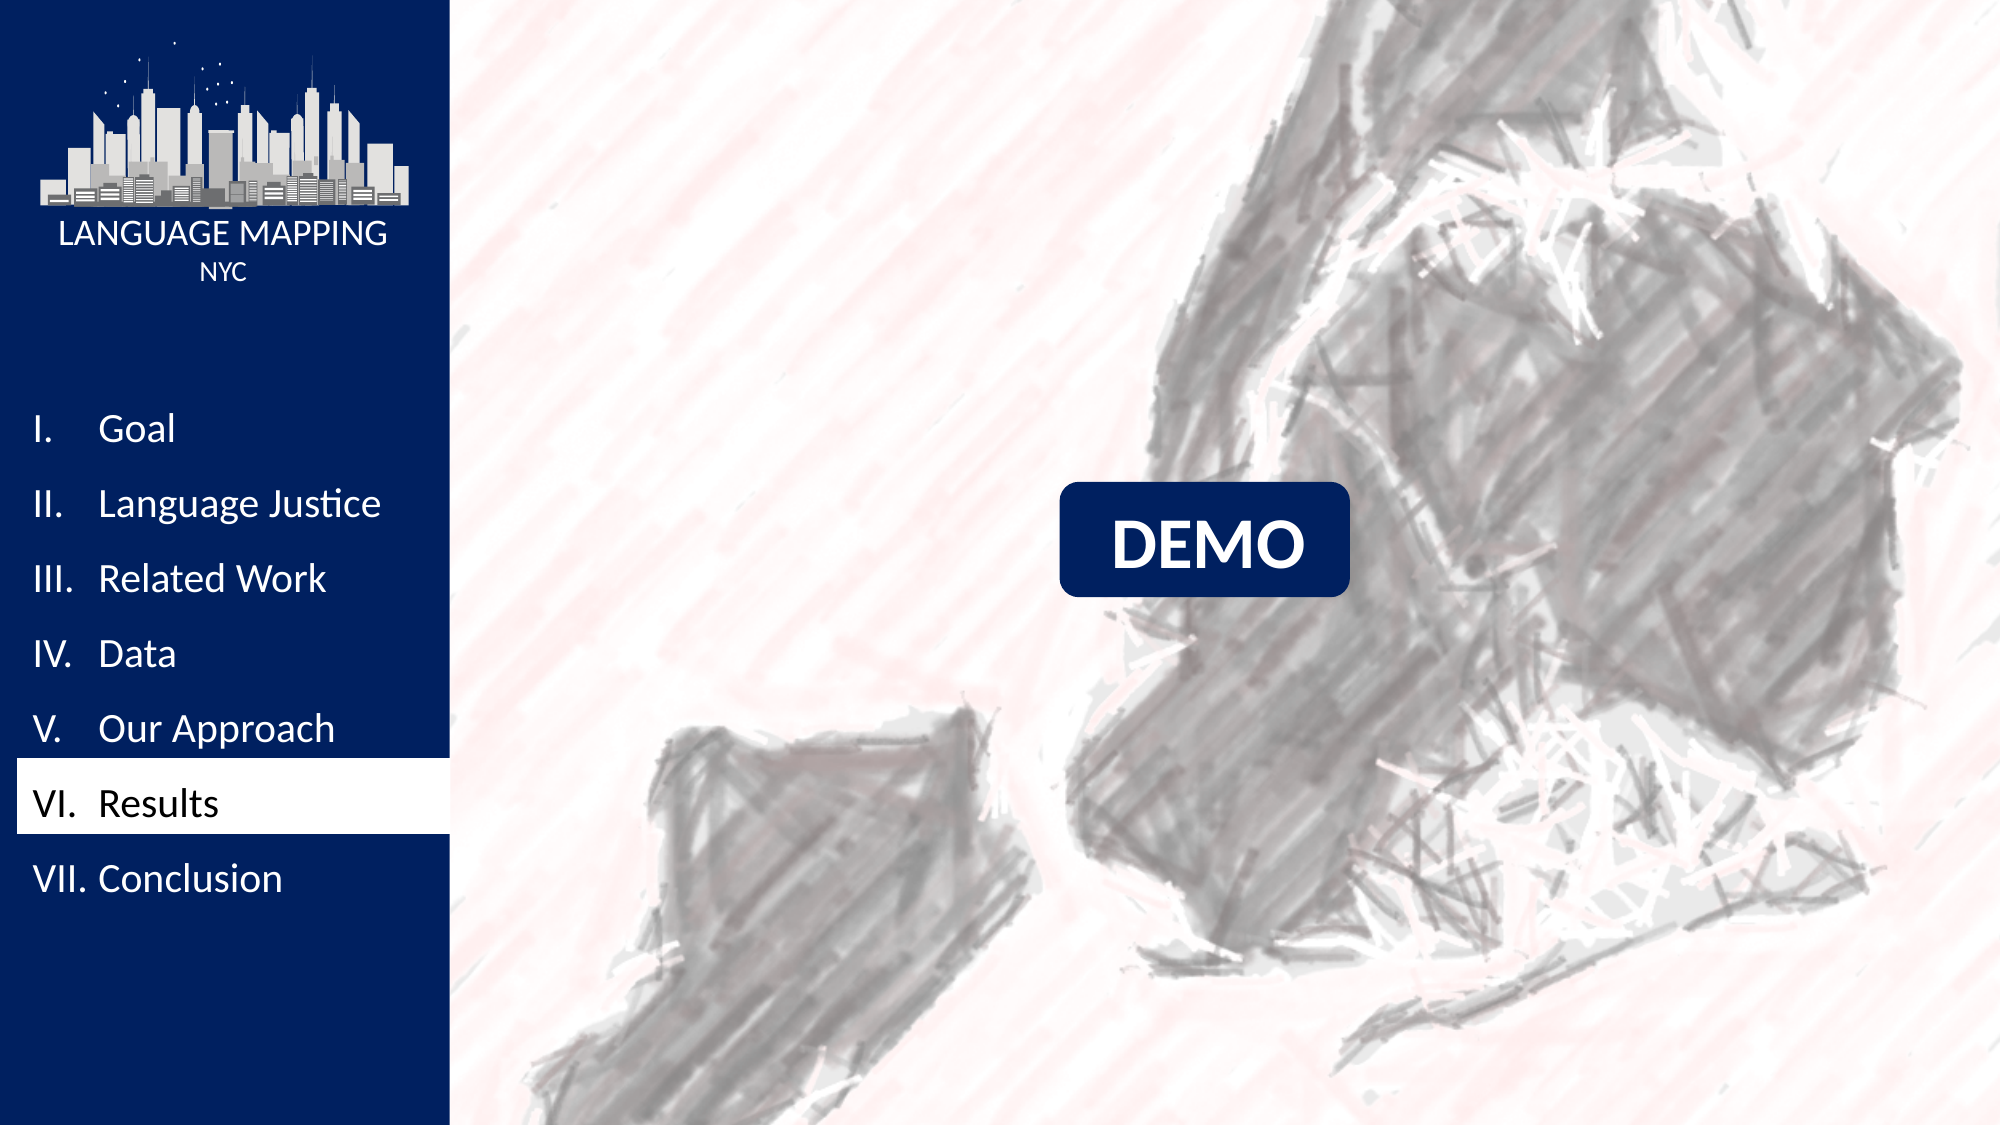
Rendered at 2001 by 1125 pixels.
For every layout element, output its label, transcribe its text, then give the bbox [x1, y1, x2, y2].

picture [449, 0, 2000, 1125]
text_box Goal Language Justice Related Work Data Our Approach Results Conclusion [17, 368, 444, 909]
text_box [40, 41, 409, 210]
text_box LANGUAGE MAPPING NYC [19, 199, 428, 295]
